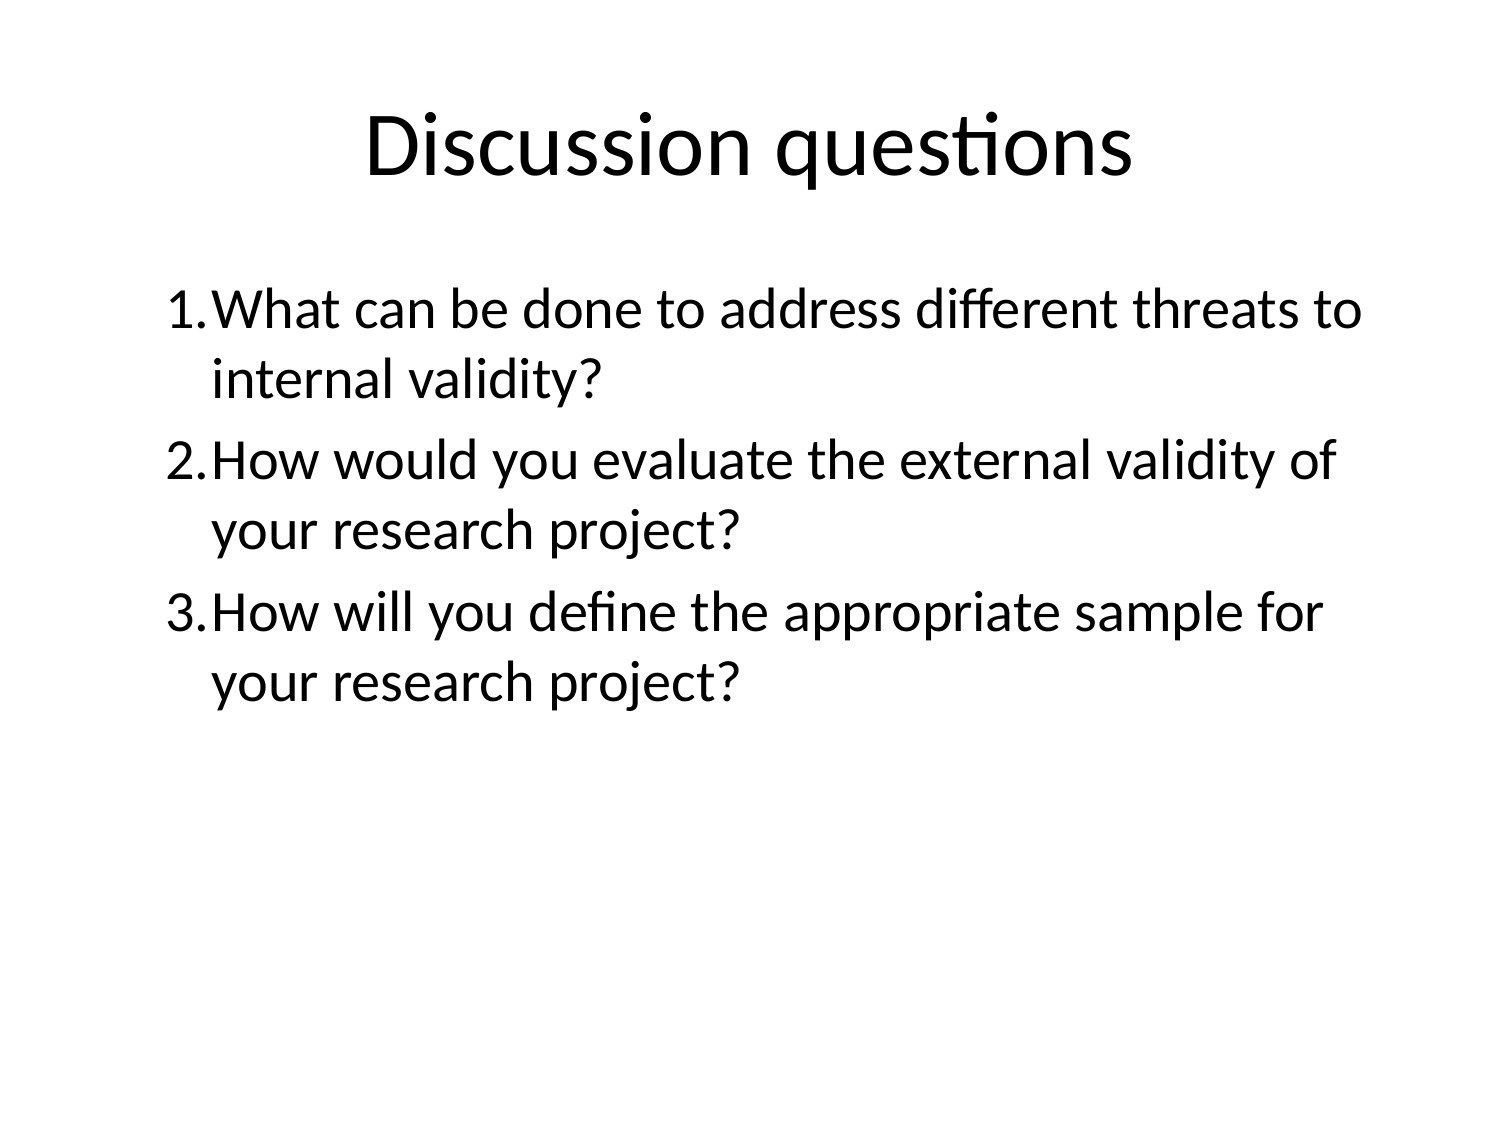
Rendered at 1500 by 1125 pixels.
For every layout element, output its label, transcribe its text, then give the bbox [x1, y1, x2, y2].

title Discussion questions [75, 45, 1425, 233]
list What can be done to address different threats to internal validity? How would you evaluate the external validity of your research project? How will you define the appropriate sample for your research project? [75, 262, 1425, 1005]
